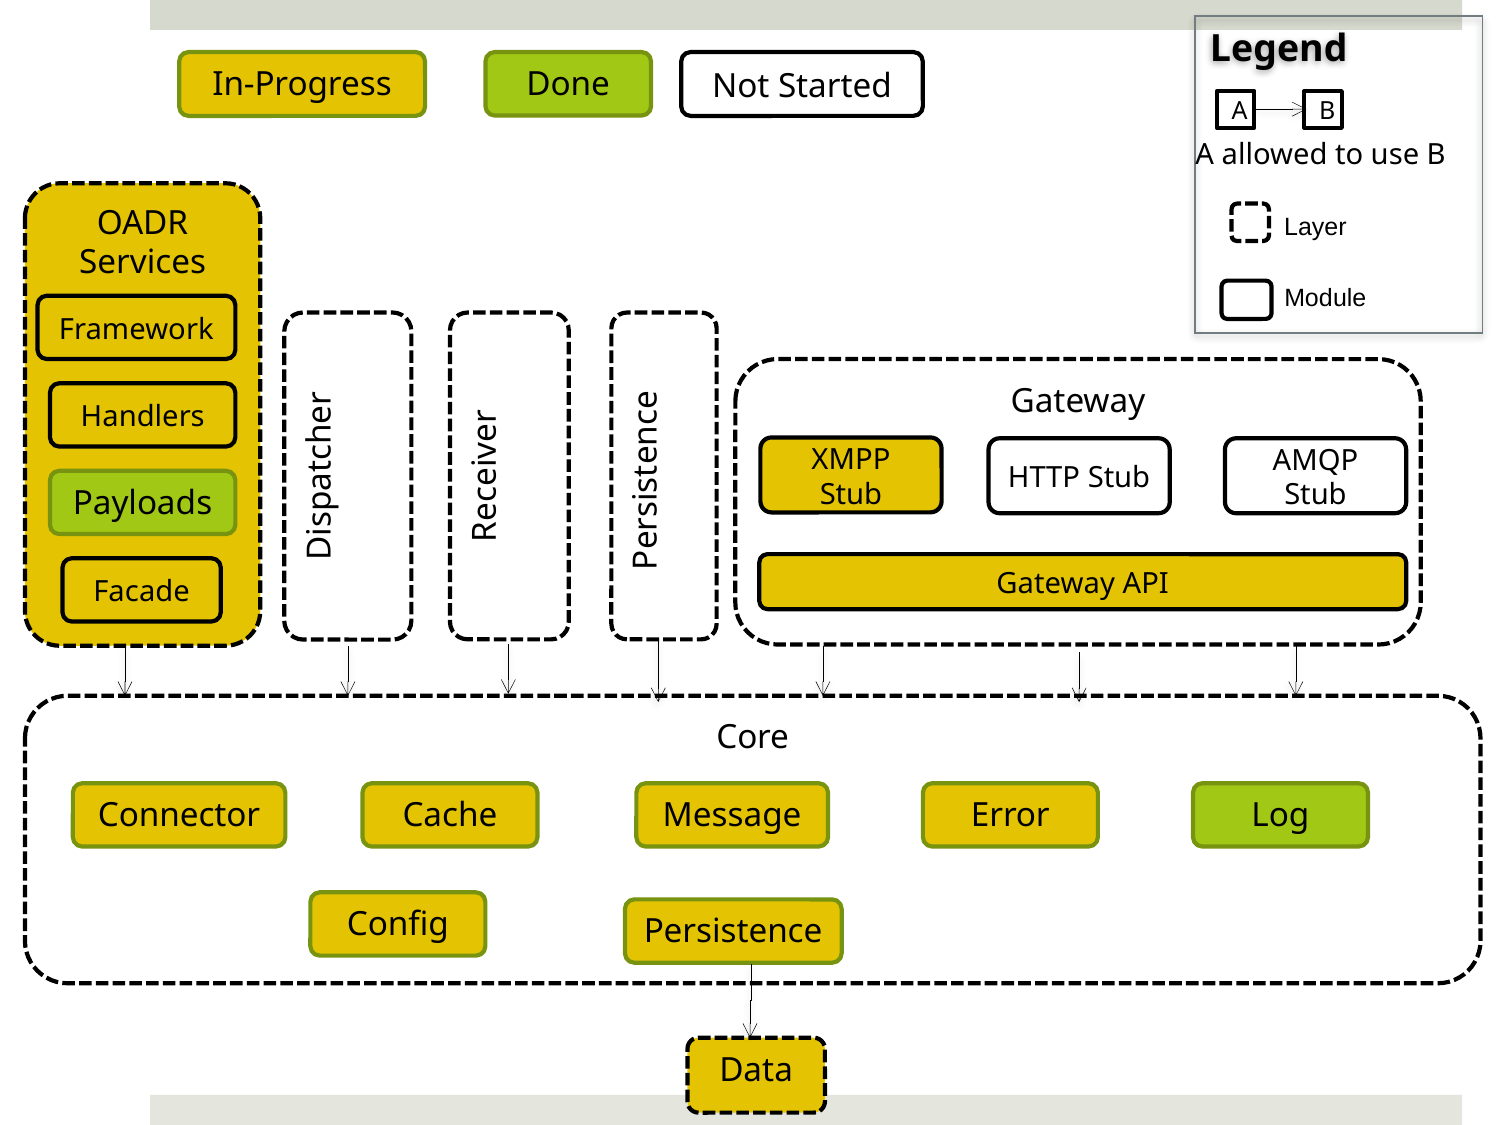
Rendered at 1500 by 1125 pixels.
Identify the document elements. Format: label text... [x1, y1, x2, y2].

text_box Data [685, 1035, 828, 1115]
text_box Receiver [447, 310, 571, 642]
text_box A [1215, 89, 1256, 127]
text_box AMQP Stub [1222, 436, 1409, 516]
text_box Legend [1195, 16, 1483, 334]
text_box [1219, 278, 1274, 322]
text_box Facade [60, 556, 223, 624]
text_box Persistence [622, 897, 844, 965]
text_box Core [22, 693, 1483, 986]
text_box Cache [360, 781, 540, 849]
text_box Framework [35, 293, 238, 362]
text_box Gateway API [757, 552, 1409, 612]
text_box OADR Services [22, 181, 263, 648]
text_box Connector [70, 781, 288, 849]
text_box In-Progress [177, 49, 428, 119]
text_box Handlers [47, 381, 238, 449]
text_box Message [634, 781, 831, 849]
text_box HTTP Stub [986, 436, 1172, 516]
text_box XMPP Stub [758, 435, 944, 515]
text_box Config [308, 890, 488, 958]
text_box Gateway [733, 356, 1423, 647]
text_box Persistence [609, 310, 719, 642]
text_box Payloads [47, 468, 238, 537]
text_box B [1302, 89, 1344, 127]
text_box Dispatcher [282, 310, 414, 642]
text_box Log [1190, 781, 1371, 849]
text_box Error [920, 781, 1100, 849]
text_box Not Started [679, 49, 925, 119]
text_box Done [483, 49, 654, 118]
text_box A allowed to use B [1180, 127, 1461, 178]
